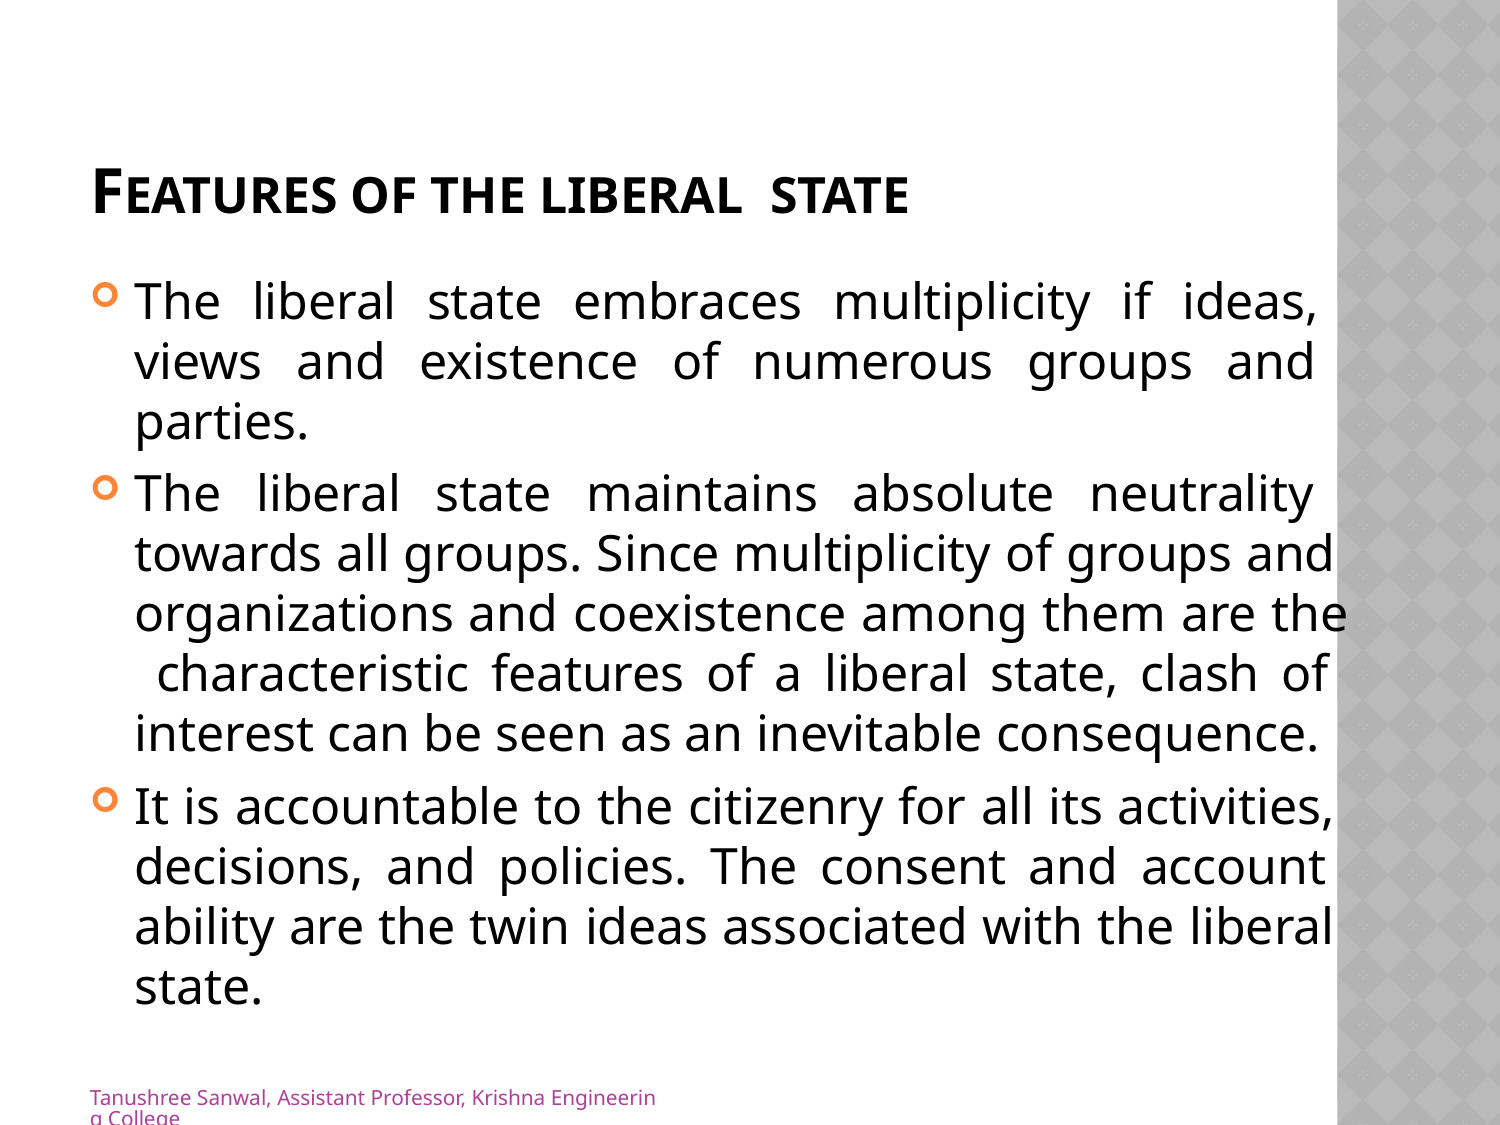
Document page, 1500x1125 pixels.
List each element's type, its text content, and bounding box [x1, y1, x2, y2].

footer Tanushree Sanwal, Assistant Professor, Krishna Engineering College [75, 1075, 675, 1114]
text_box The liberal state embraces multiplicity if ideas, views and existence of numerous groups and parties. The liberal state maintains absolute neutrality towards all groups. Since multiplicity of groups and organizations and coexistence among them are the characteristic features of a liberal state, clash of interest can be seen as an inevitable consequence. It is accountable to the citizenry for all its activities, decisions, and policies. The consent and account ability are the twin ideas associated with the liberal state. [87, 267, 1350, 1015]
title FEATURES OF THE LIBERAL STATE [87, 36, 1039, 227]
